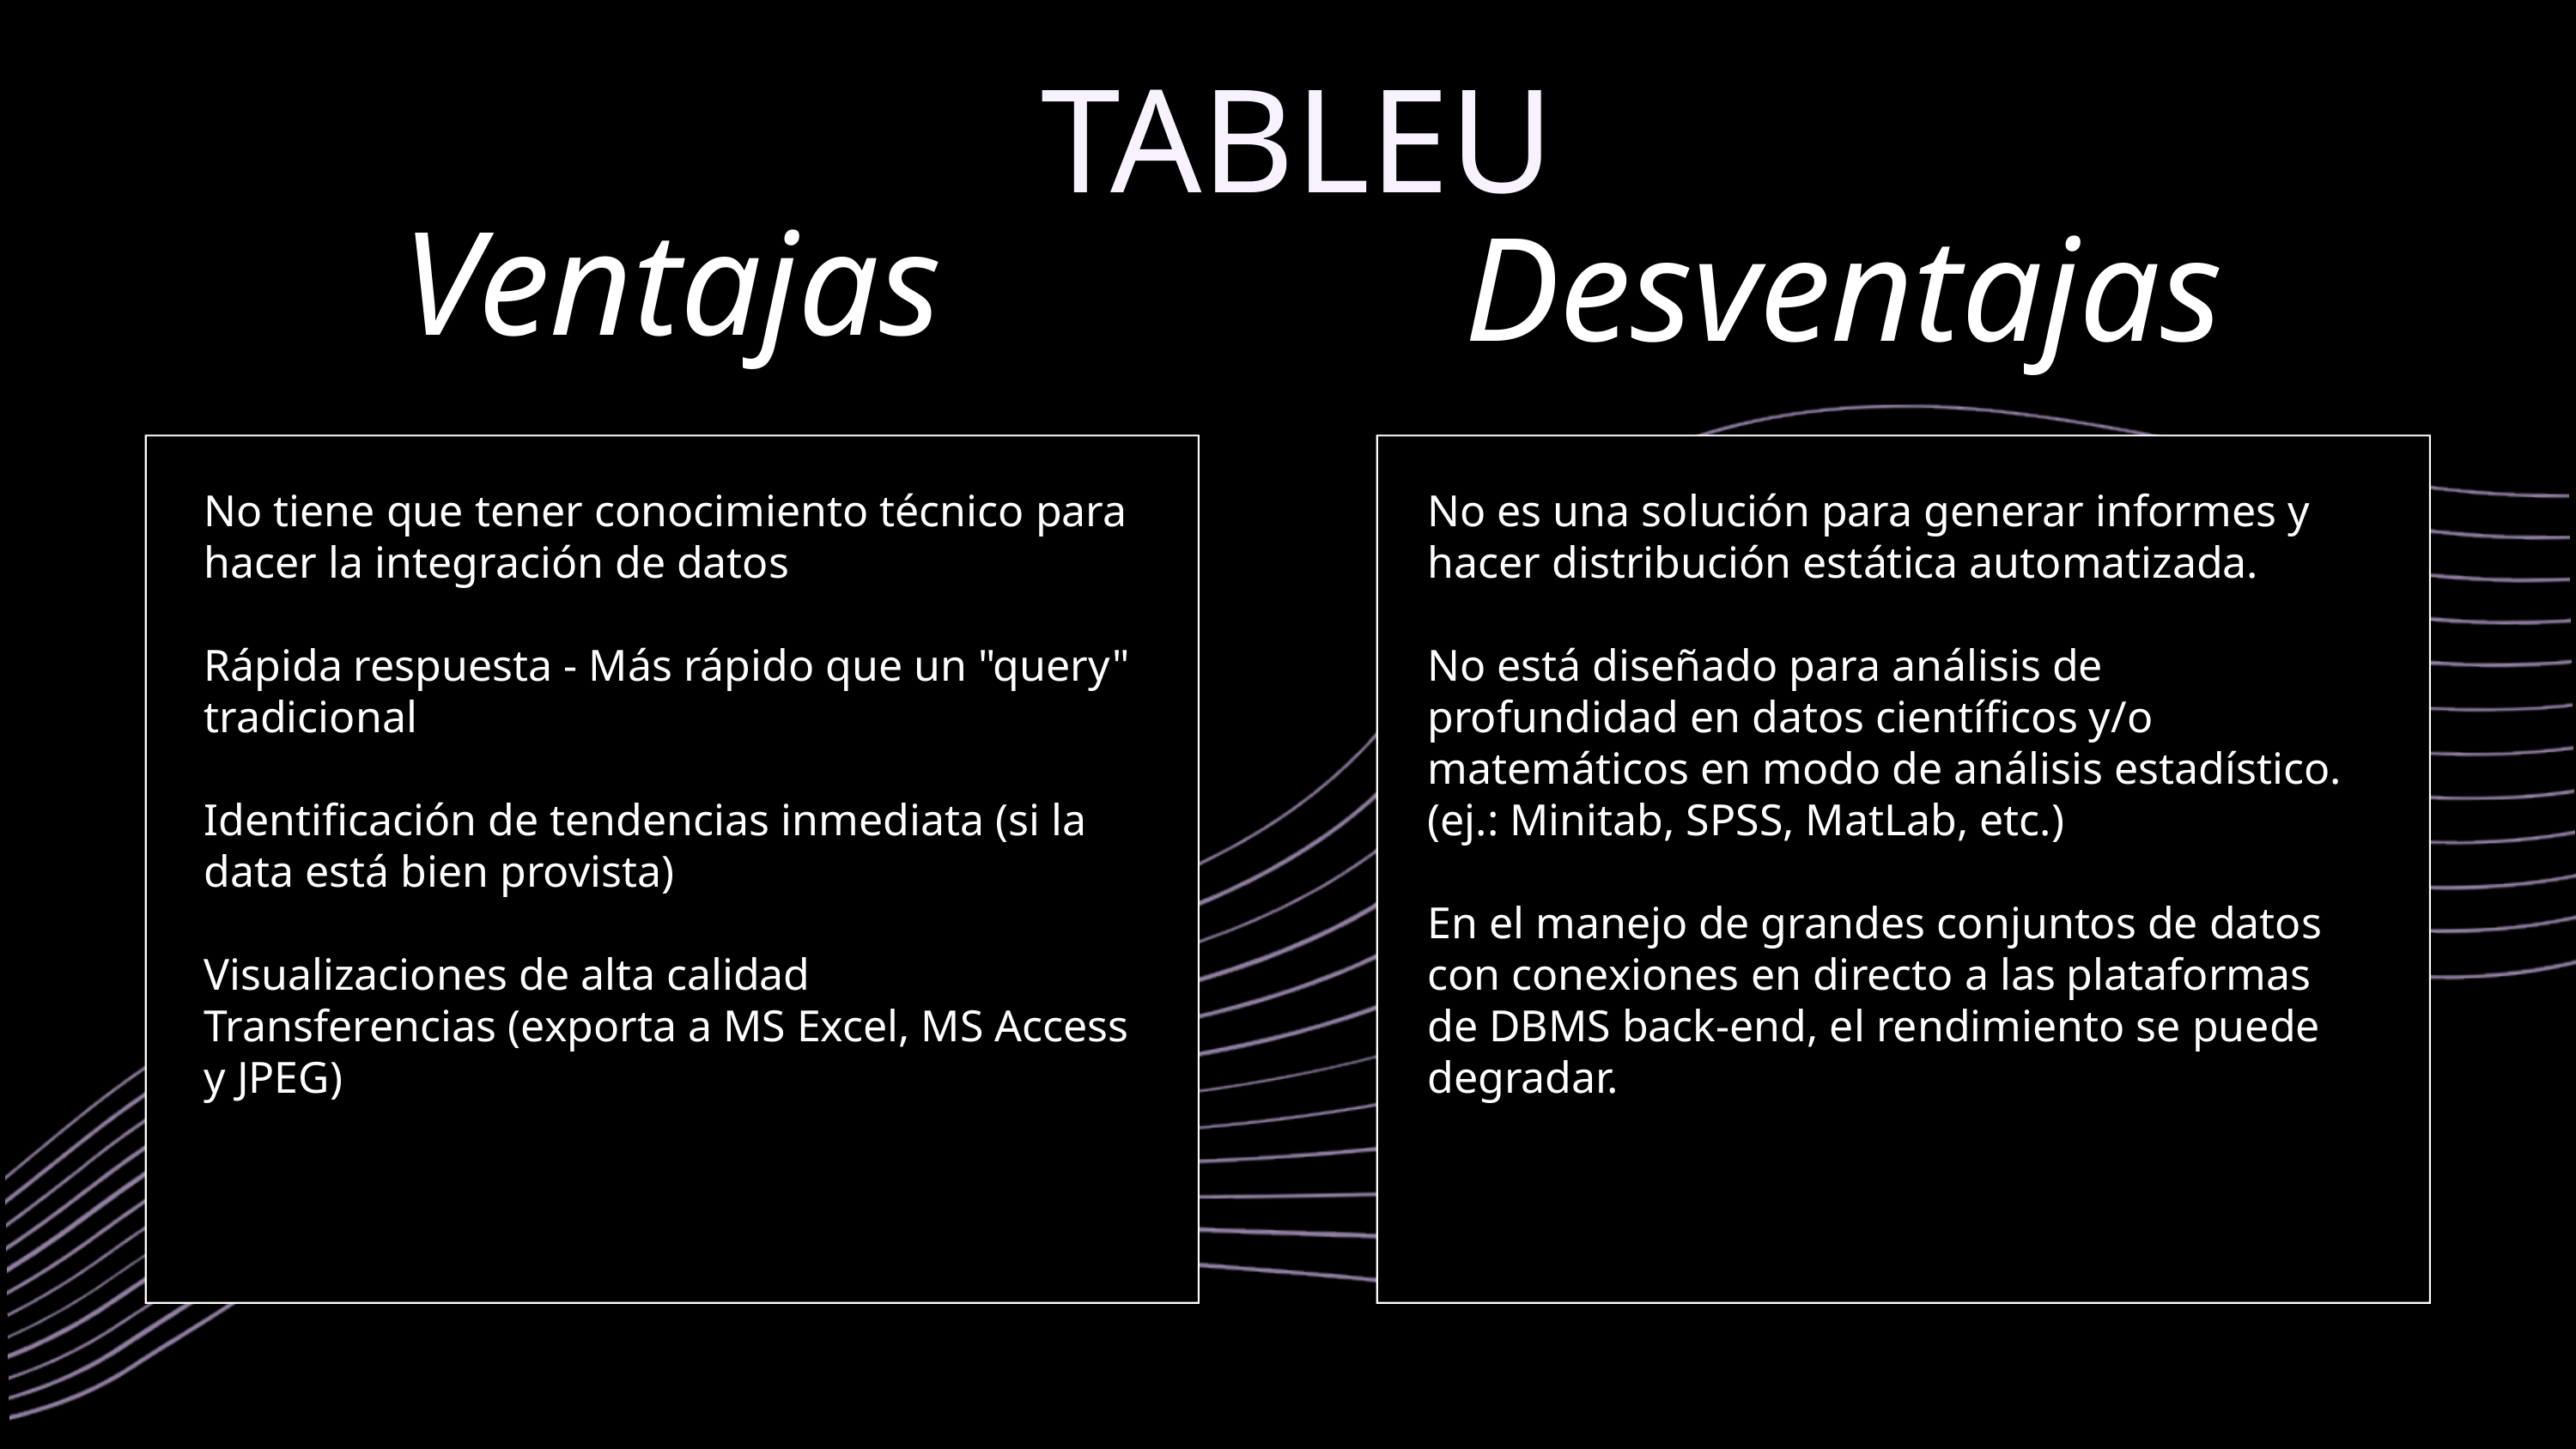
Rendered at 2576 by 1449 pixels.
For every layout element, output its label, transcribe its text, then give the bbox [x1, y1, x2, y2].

text_box Ventajas [27, 276, 1317, 364]
text_box TABLEU [882, 78, 1751, 222]
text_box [1376, 434, 2432, 1304]
picture [0, 387, 2576, 1446]
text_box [144, 434, 1200, 1304]
text_box Desventajas [1199, 282, 2488, 371]
